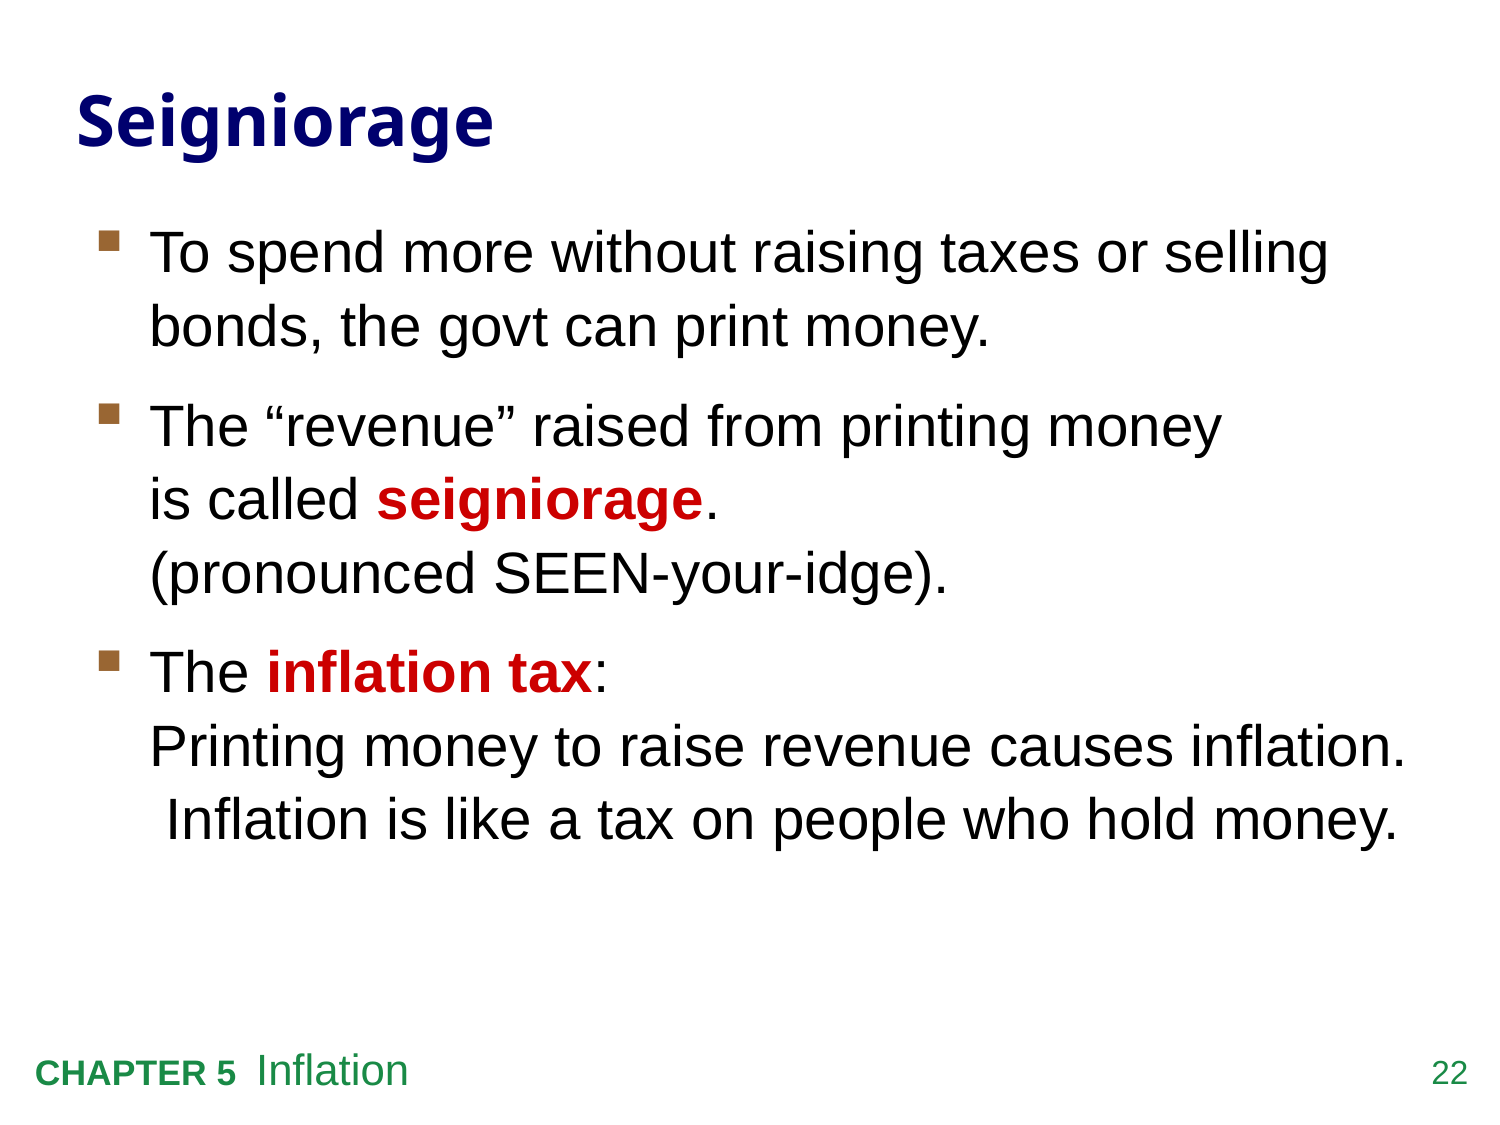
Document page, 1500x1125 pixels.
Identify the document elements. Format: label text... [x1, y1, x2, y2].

title Seigniorage [76, 38, 1430, 193]
list To spend more without raising taxes or selling bonds, the govt can print money. The “revenue” raised from printing money is called seigniorage. (pronounced SEEN-your-idge). The inflation tax: Printing money to raise revenue causes inflation. Inflation is like a tax on people who hold money. [78, 203, 1425, 1005]
